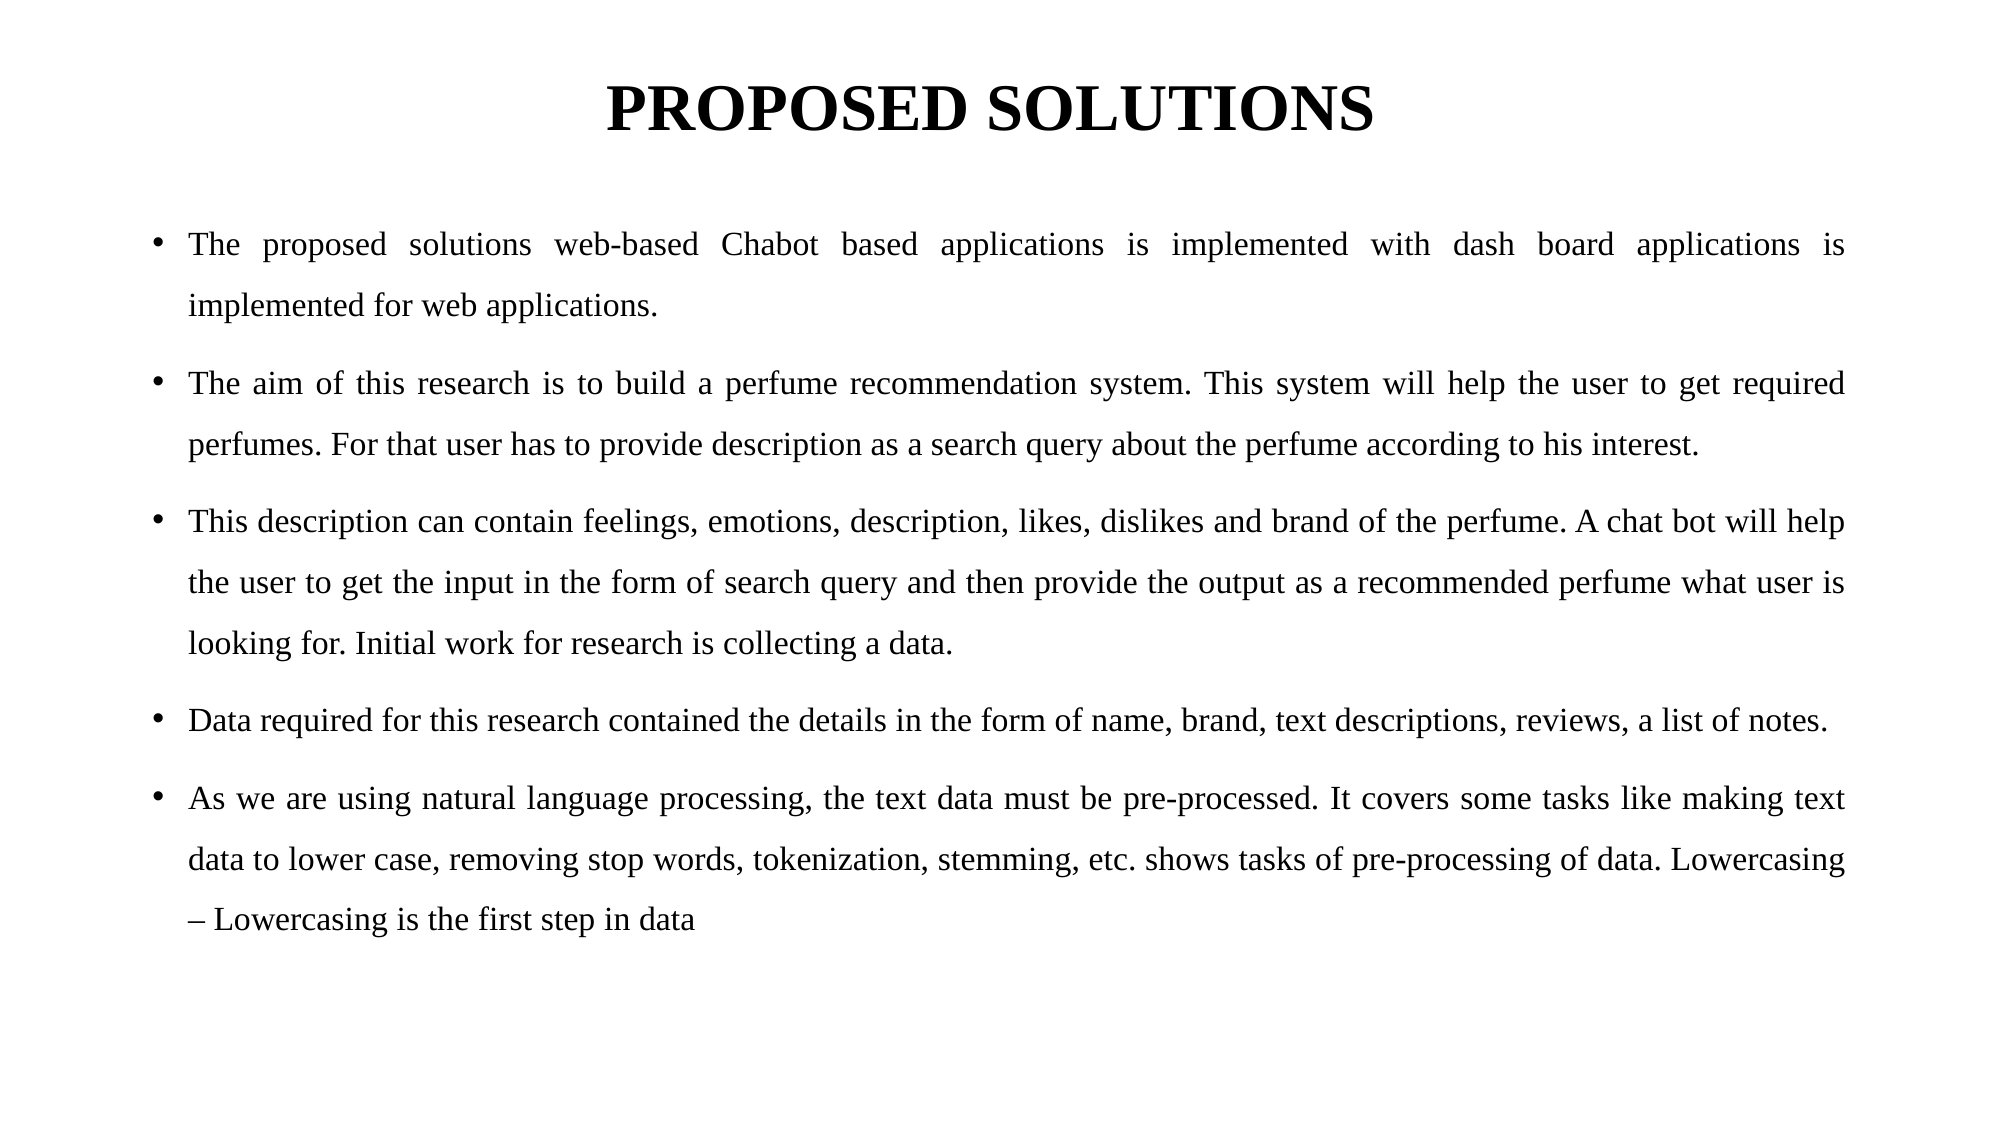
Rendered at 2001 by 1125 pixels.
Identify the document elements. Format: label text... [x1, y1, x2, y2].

title PROPOSED SOLUTIONS [137, 59, 1863, 159]
list The proposed solutions web-based Chabot based applications is implemented with dash board applications is implemented for web applications. The aim of this research is to build a perfume recommendation system. This system will help the user to get required perfumes. For that user has to provide description as a search query about the perfume according to his interest. This description can contain feelings, emotions, description, likes, dislikes and brand of the perfume. A chat bot will help the user to get the input in the form of search query and then provide the output as a recommended perfume what user is looking for. Initial work for research is collecting a data. Data required for this research contained the details in the form of name, brand, text descriptions, reviews, a list of notes. As we are using natural language processing, the text data must be pre-processed. It covers some tasks like making text data to lower case, removing stop words, tokenization, stemming, etc. shows tasks of pre-processing of data. Lowercasing – Lowercasing is the first step in data [137, 194, 1863, 1014]
